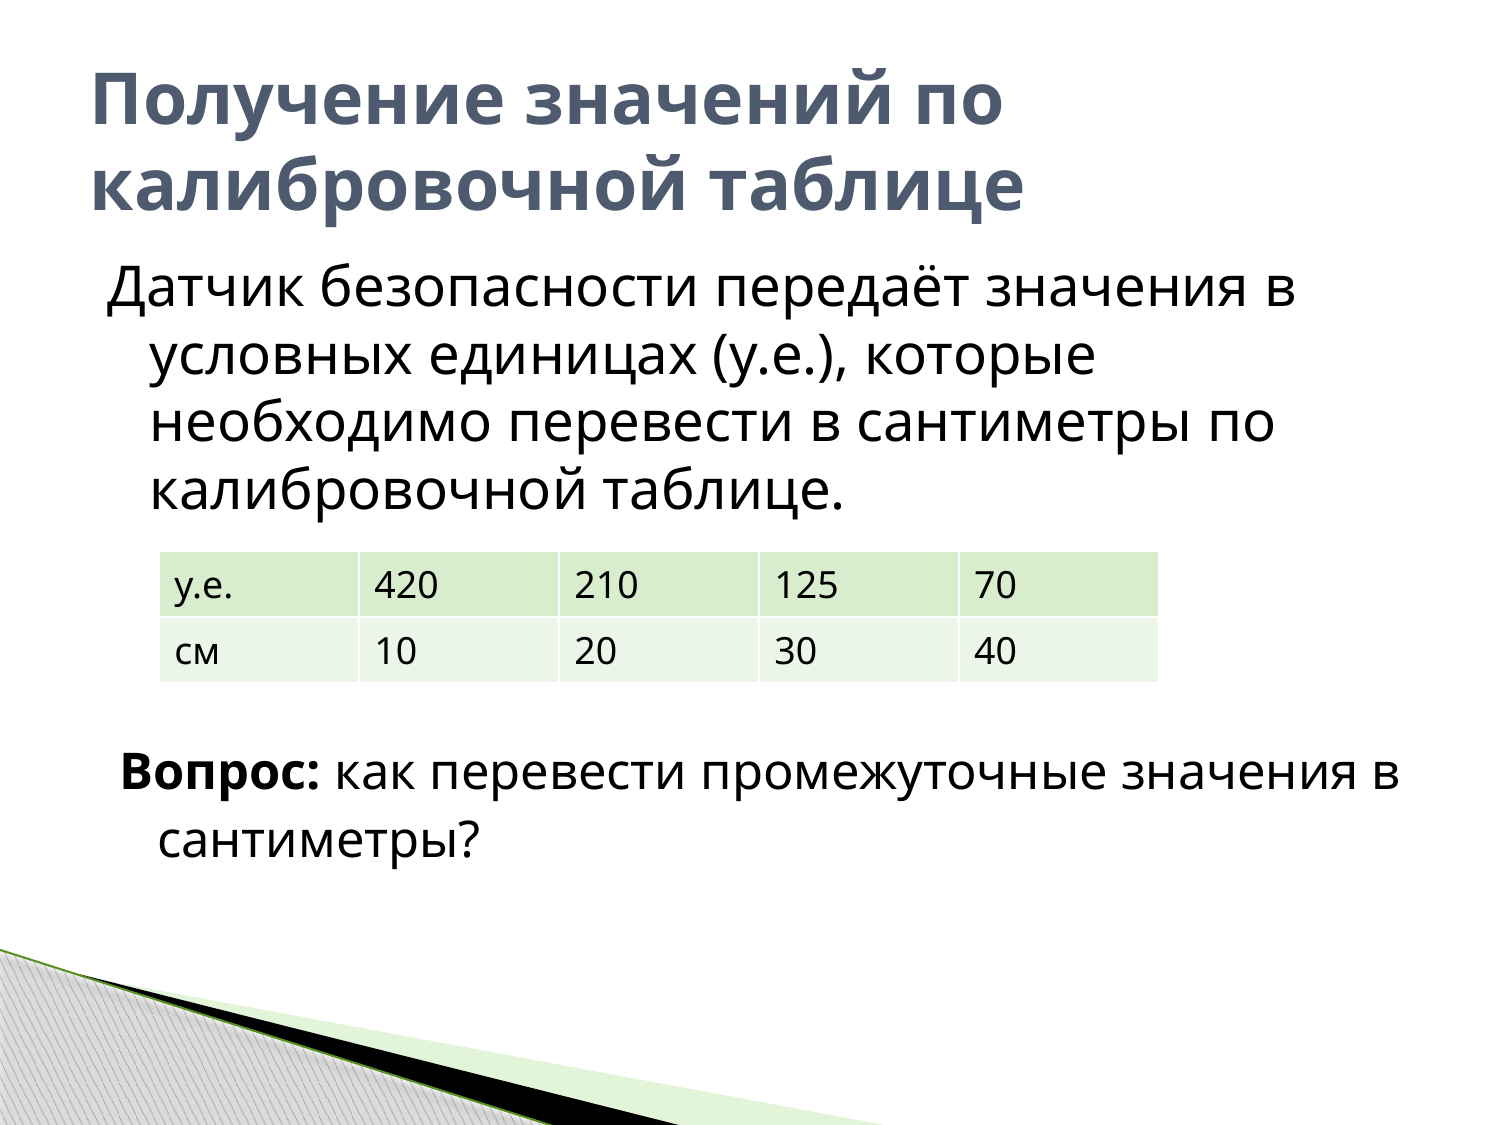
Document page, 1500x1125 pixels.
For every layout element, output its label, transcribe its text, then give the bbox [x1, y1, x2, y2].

table_cell 40 [960, 618, 1158, 682]
table_cell 10 [360, 618, 558, 682]
list Датчик безопасности передаёт значения в условных единицах (у.е.), которые необходимо перевести в сантиметры по калибровочной таблице. [75, 243, 1425, 539]
table_cell см [160, 618, 358, 682]
table_header 210 [560, 552, 758, 616]
text_box Вопрос: как перевести промежуточные значения в сантиметры? [88, 727, 1439, 882]
table_header 70 [960, 552, 1158, 616]
table_header у.е. [160, 552, 358, 616]
table_header 125 [760, 552, 958, 616]
table_cell 20 [560, 618, 758, 682]
table_cell 30 [760, 618, 958, 682]
title Получение значений по калибровочной таблице [75, 45, 1425, 233]
table_header 420 [360, 552, 558, 616]
